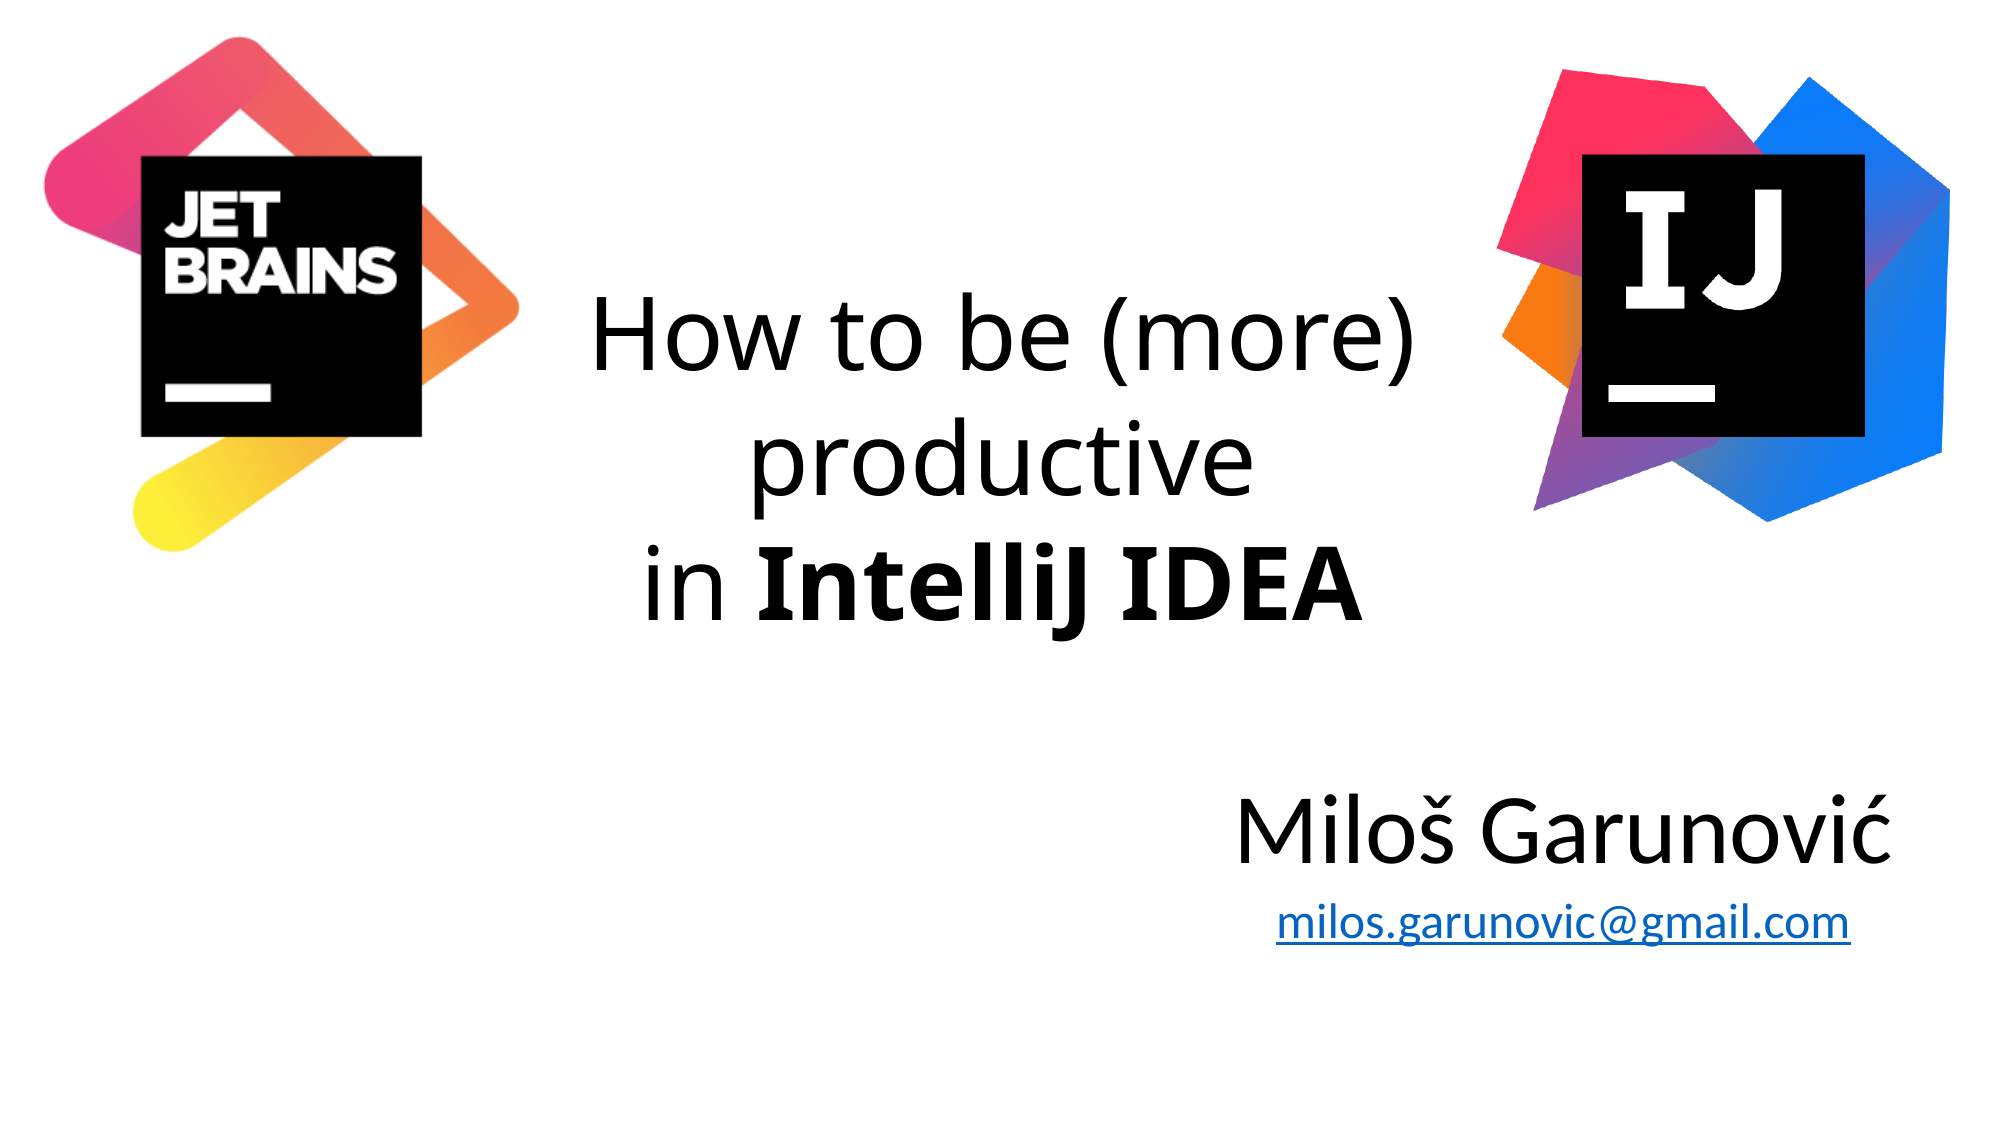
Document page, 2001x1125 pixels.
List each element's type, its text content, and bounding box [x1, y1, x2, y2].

text_box Miloš Garunović milos.garunovic@gmail.com [1194, 784, 1933, 1125]
picture [0, 15, 561, 576]
title How to be (more) productive in IntelliJ IDEA [328, 261, 1676, 654]
picture [1284, 69, 2000, 522]
